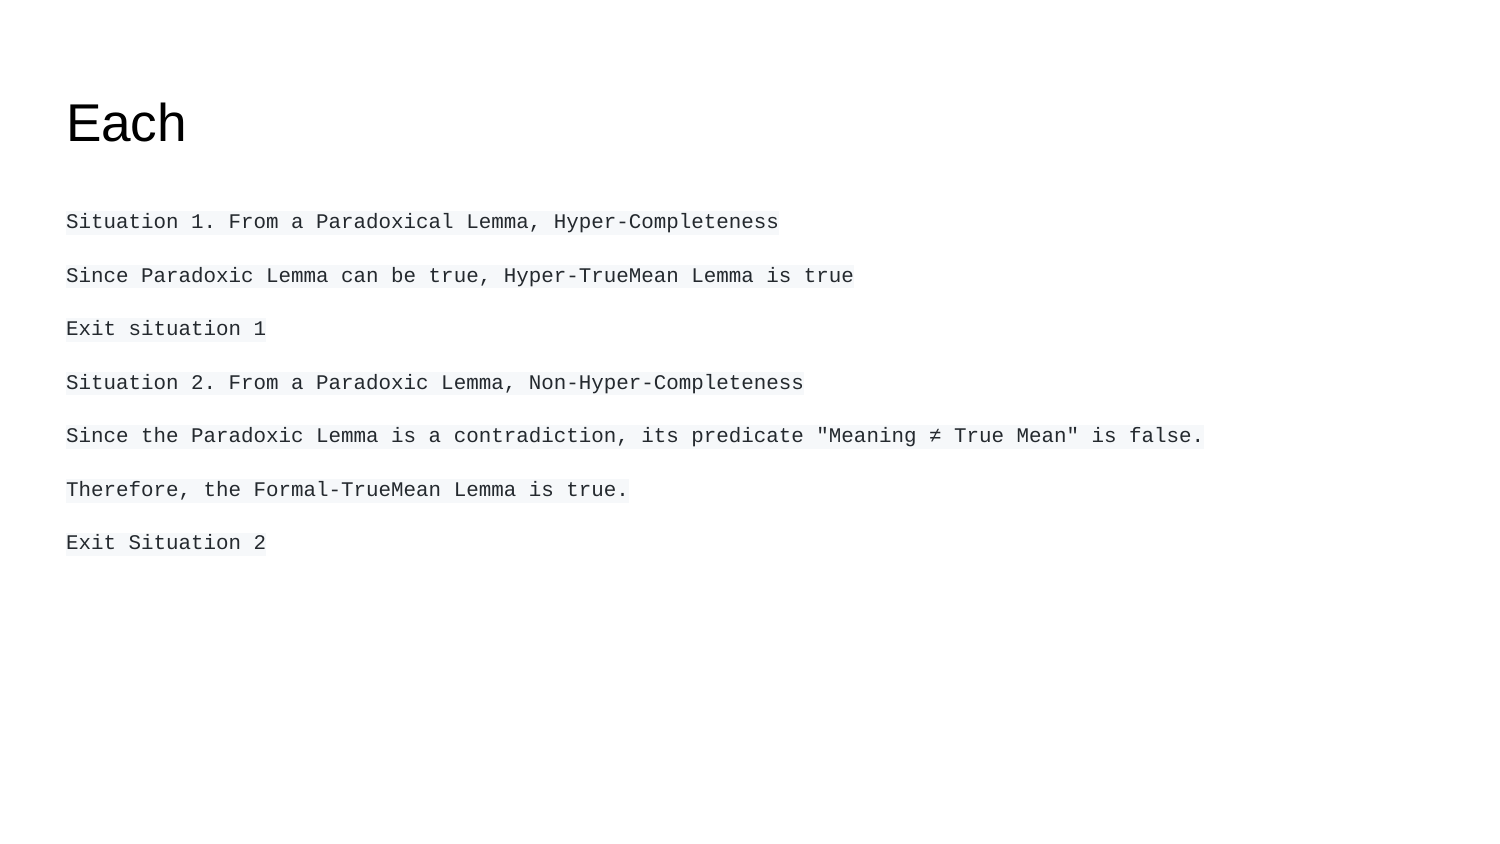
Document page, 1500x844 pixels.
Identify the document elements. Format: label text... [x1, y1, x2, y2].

list Situation 1. From a Paradoxical Lemma, Hyper-Completeness Since Paradoxic Lemma can be true, Hyper-TrueMean Lemma is true Exit situation 1 Situation 2. From a Paradoxic Lemma, Non-Hyper-Completeness Since the Paradoxic Lemma is a contradiction, its predicate "Meaning ≠ True Mean" is false. Therefore, the Formal-TrueMean Lemma is true. Exit Situation 2 [51, 189, 1449, 750]
title Each [51, 72, 1449, 167]
